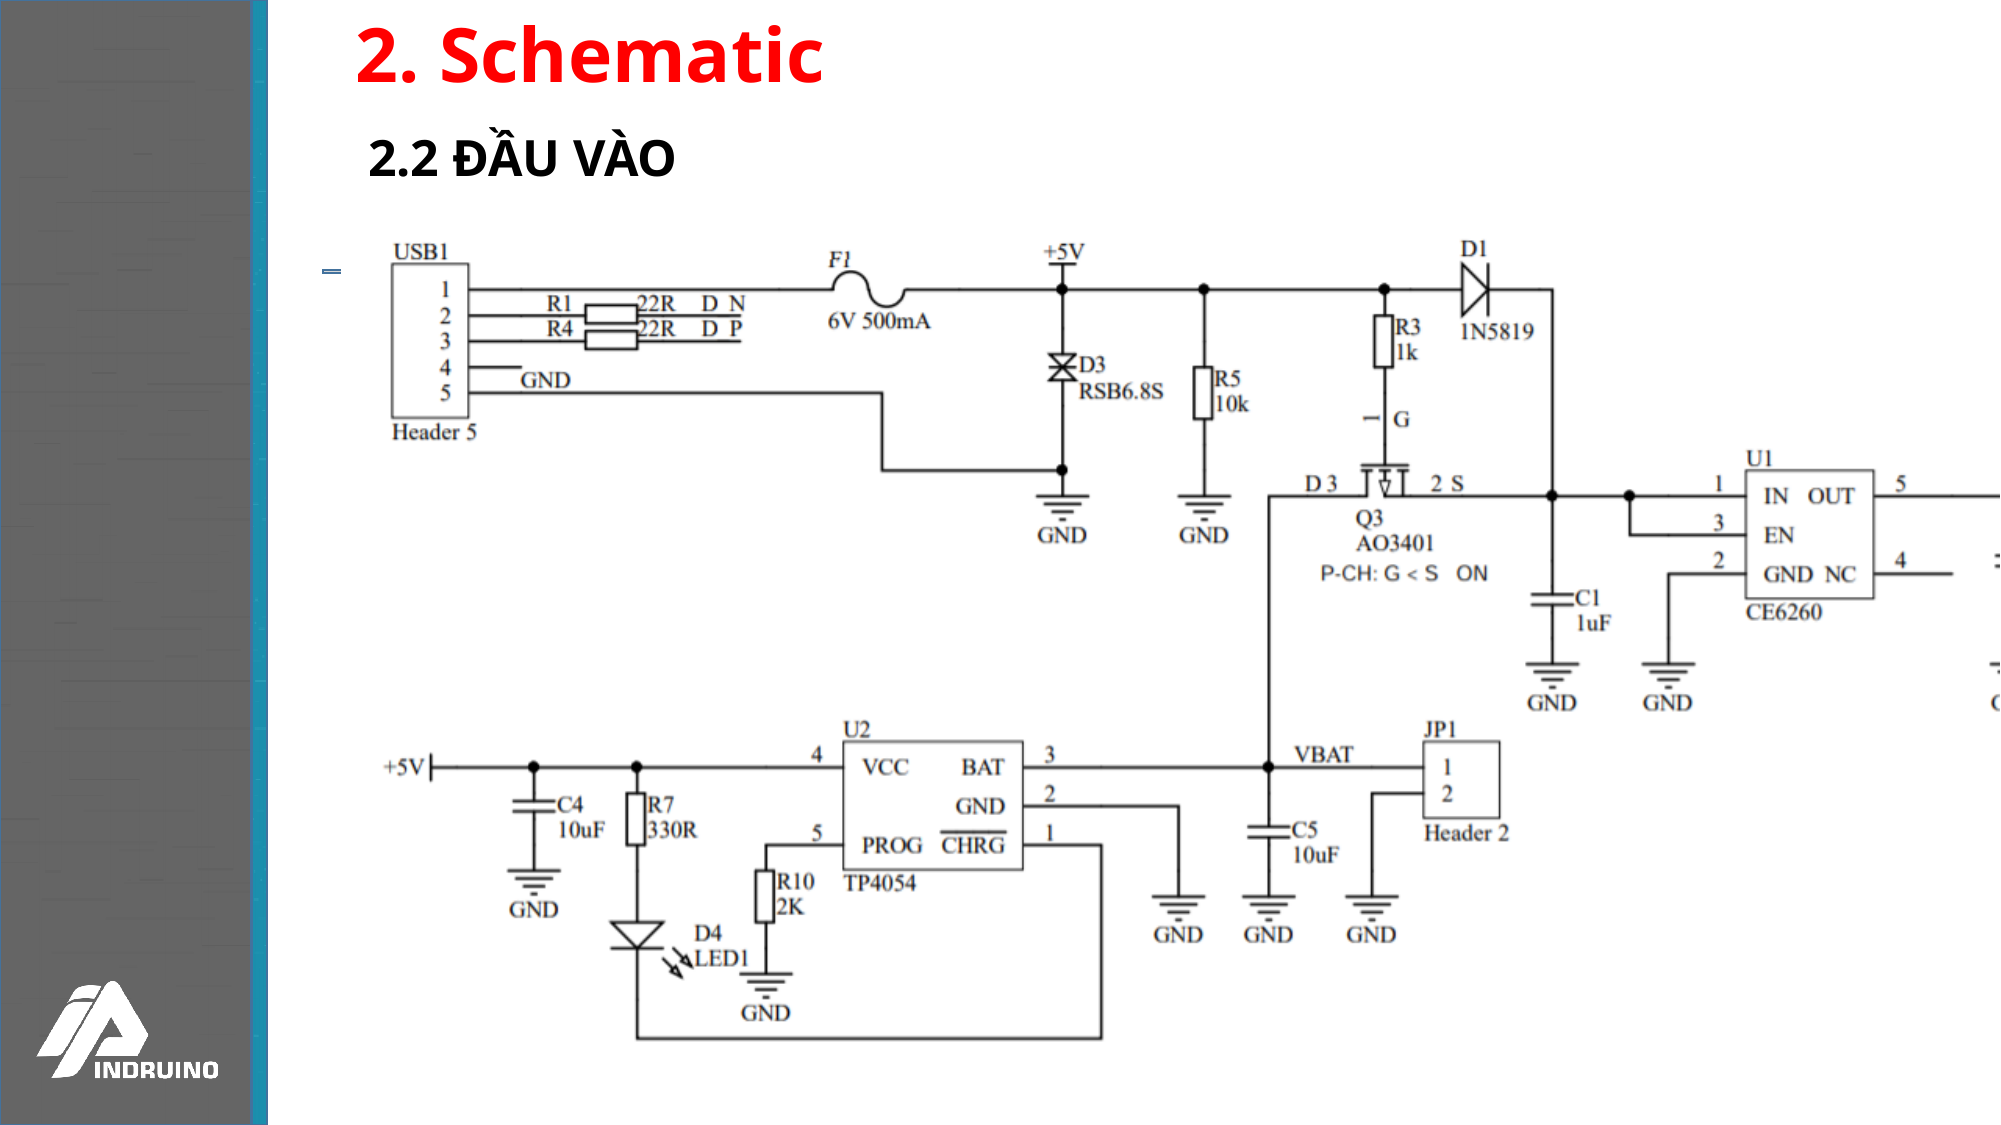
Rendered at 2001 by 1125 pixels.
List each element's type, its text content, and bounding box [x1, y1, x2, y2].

picture [341, 208, 2000, 1059]
text_box 2. Schematic [340, 0, 841, 105]
picture [253, 1, 266, 1124]
picture [1, 1, 250, 1124]
text_box 2.2 ĐẦU VÀO [353, 119, 2000, 195]
